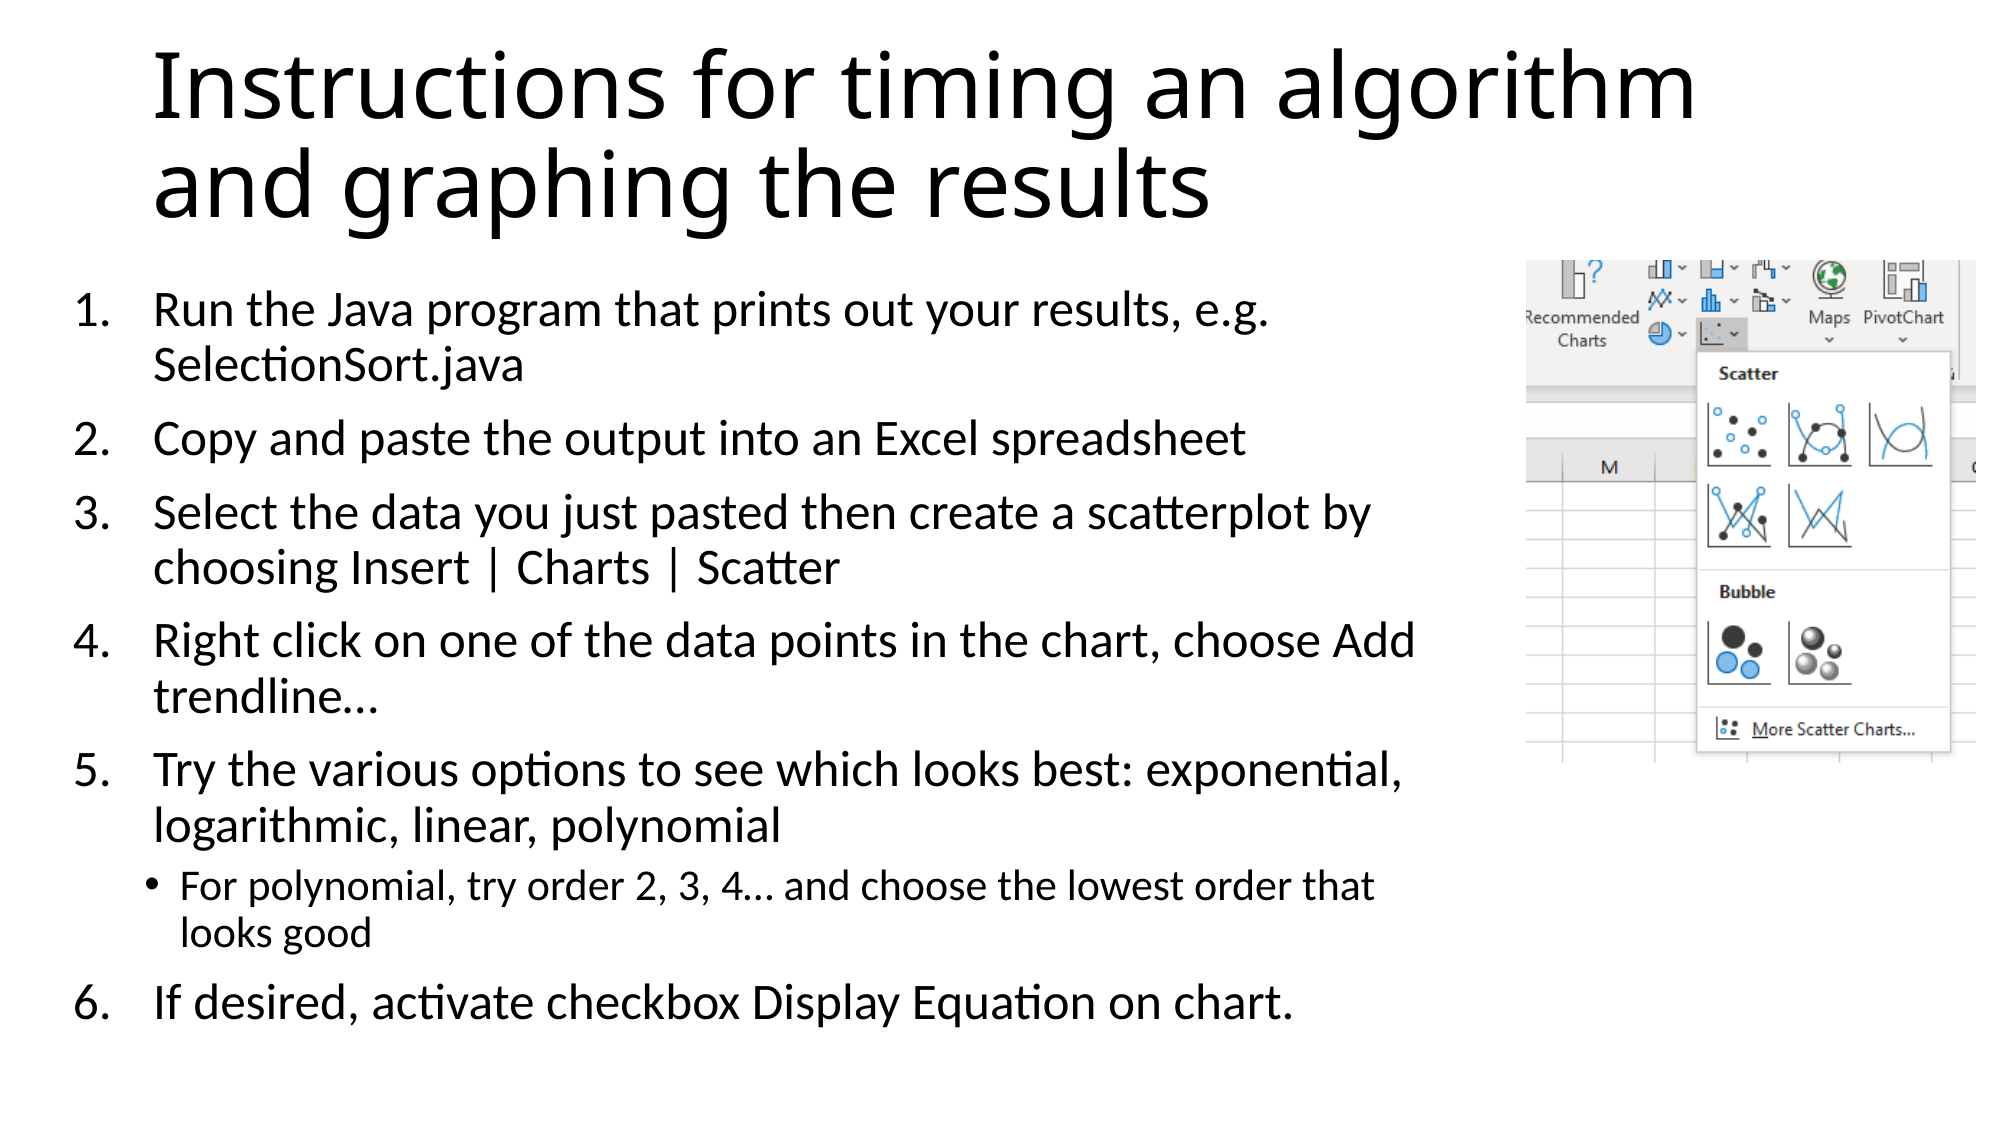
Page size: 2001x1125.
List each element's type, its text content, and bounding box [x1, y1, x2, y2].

list Run the Java program that prints out your results, e.g. SelectionSort.java Copy and paste the output into an Excel spreadsheet Select the data you just pasted then create a scatterplot by choosing Insert | Charts | Scatter Right click on one of the data points in the chart, choose Add trendline… Try the various options to see which looks best: exponential, logarithmic, linear, polynomial For polynomial, try order 2, 3, 4… and choose the lowest order that looks good If desired, activate checkbox Display Equation on chart. [57, 274, 1488, 1044]
title Instructions for timing an algorithm and graphing the results [137, 29, 1863, 247]
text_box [1382, 389, 1777, 505]
picture [1525, 260, 1976, 763]
